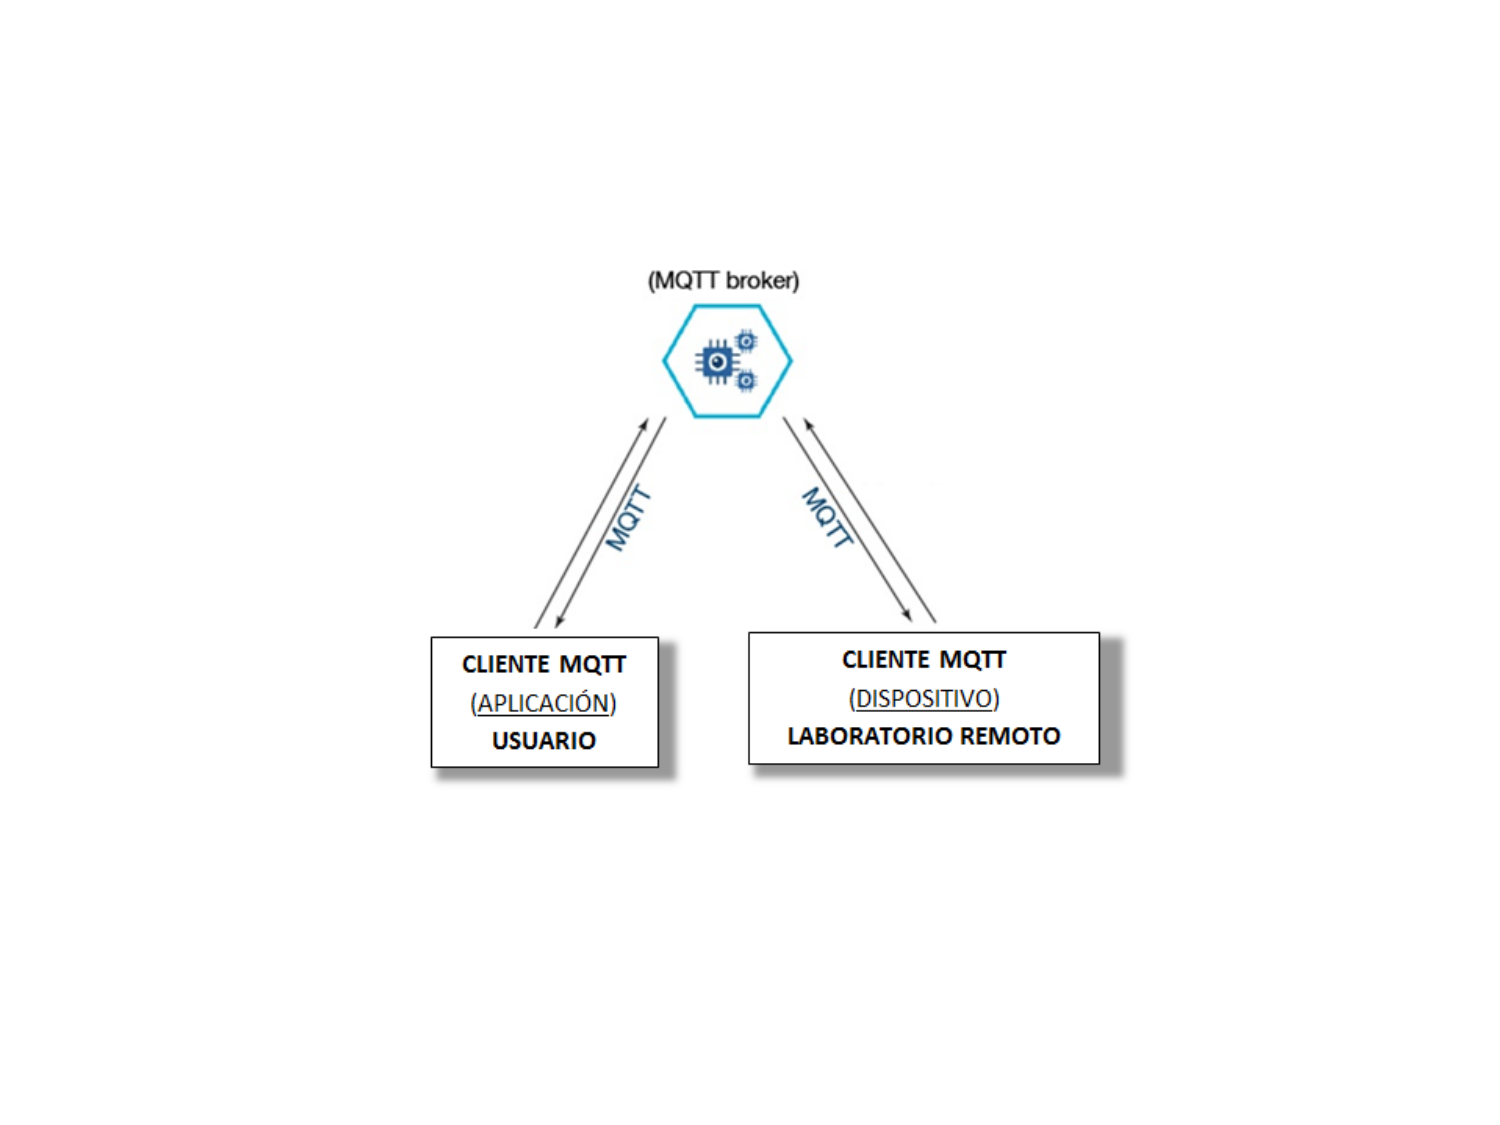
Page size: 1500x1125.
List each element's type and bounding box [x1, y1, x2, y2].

picture [395, 255, 1139, 798]
